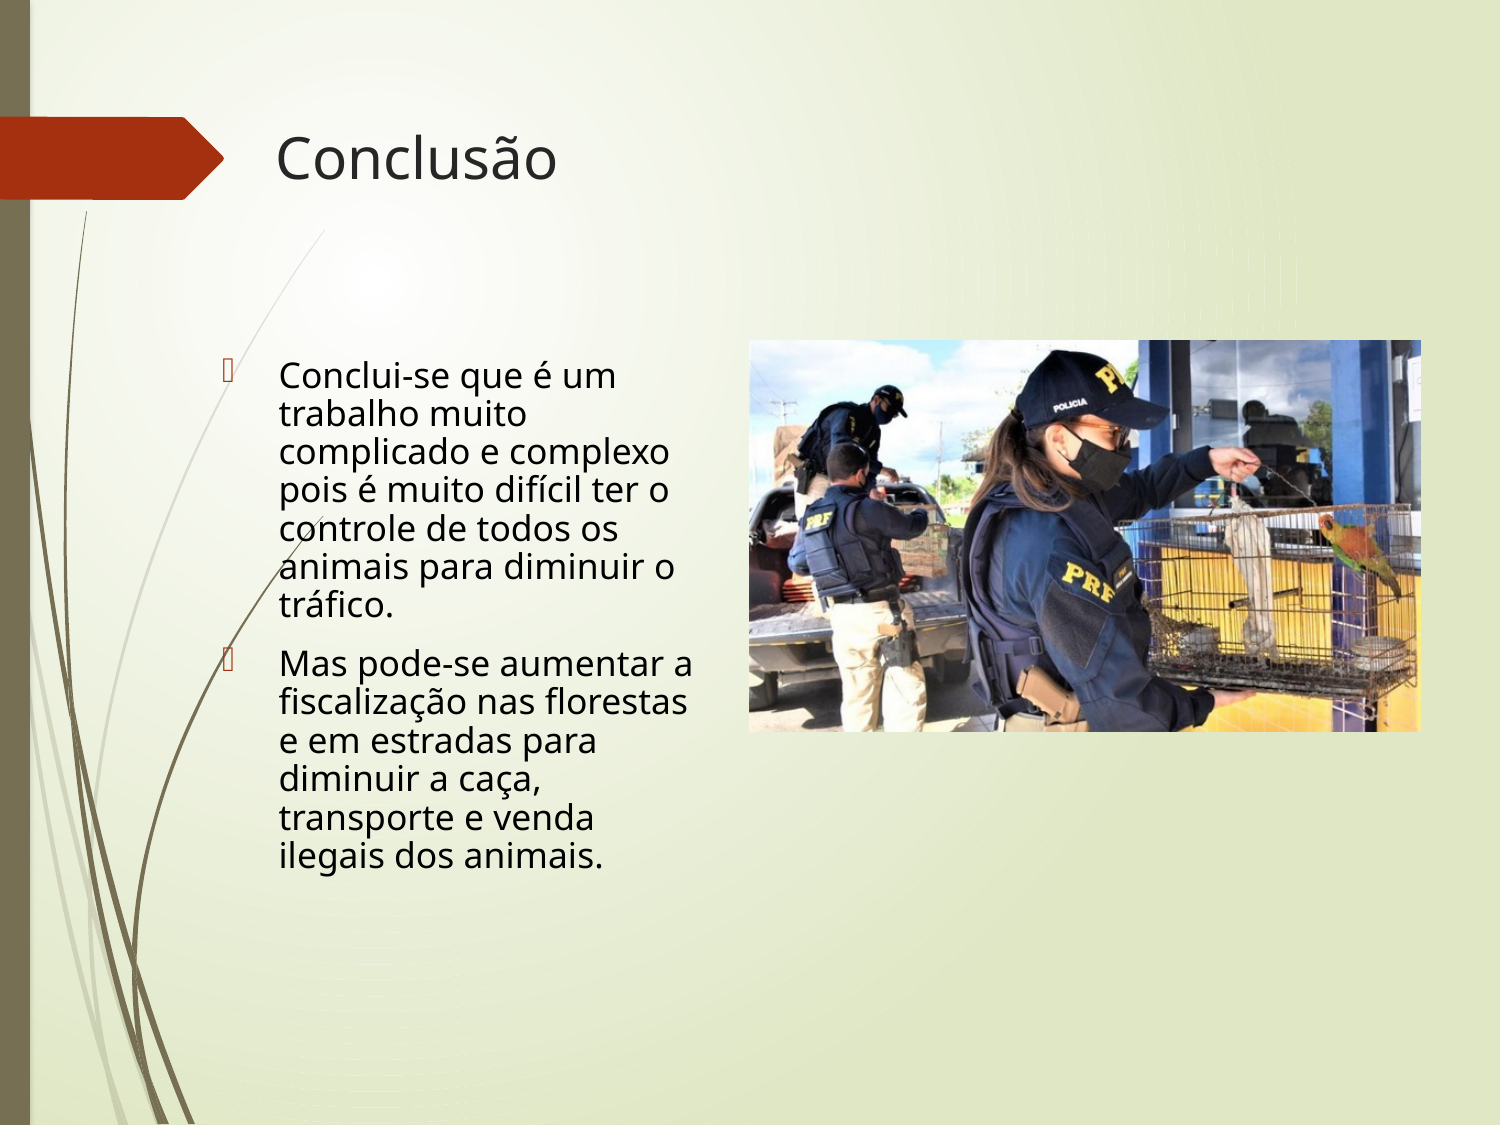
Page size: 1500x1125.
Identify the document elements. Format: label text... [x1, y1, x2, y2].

picture [749, 340, 1421, 732]
title Conclusão [260, 114, 770, 325]
list Conclui-se que é um trabalho muito complicado e complexo pois é muito difícil ter o controle de todos os animais para diminuir o tráfico. Mas pode-se aumentar a fiscalização nas florestas e em estradas para diminuir a caça, transporte e venda ilegais dos animais. [207, 350, 717, 970]
